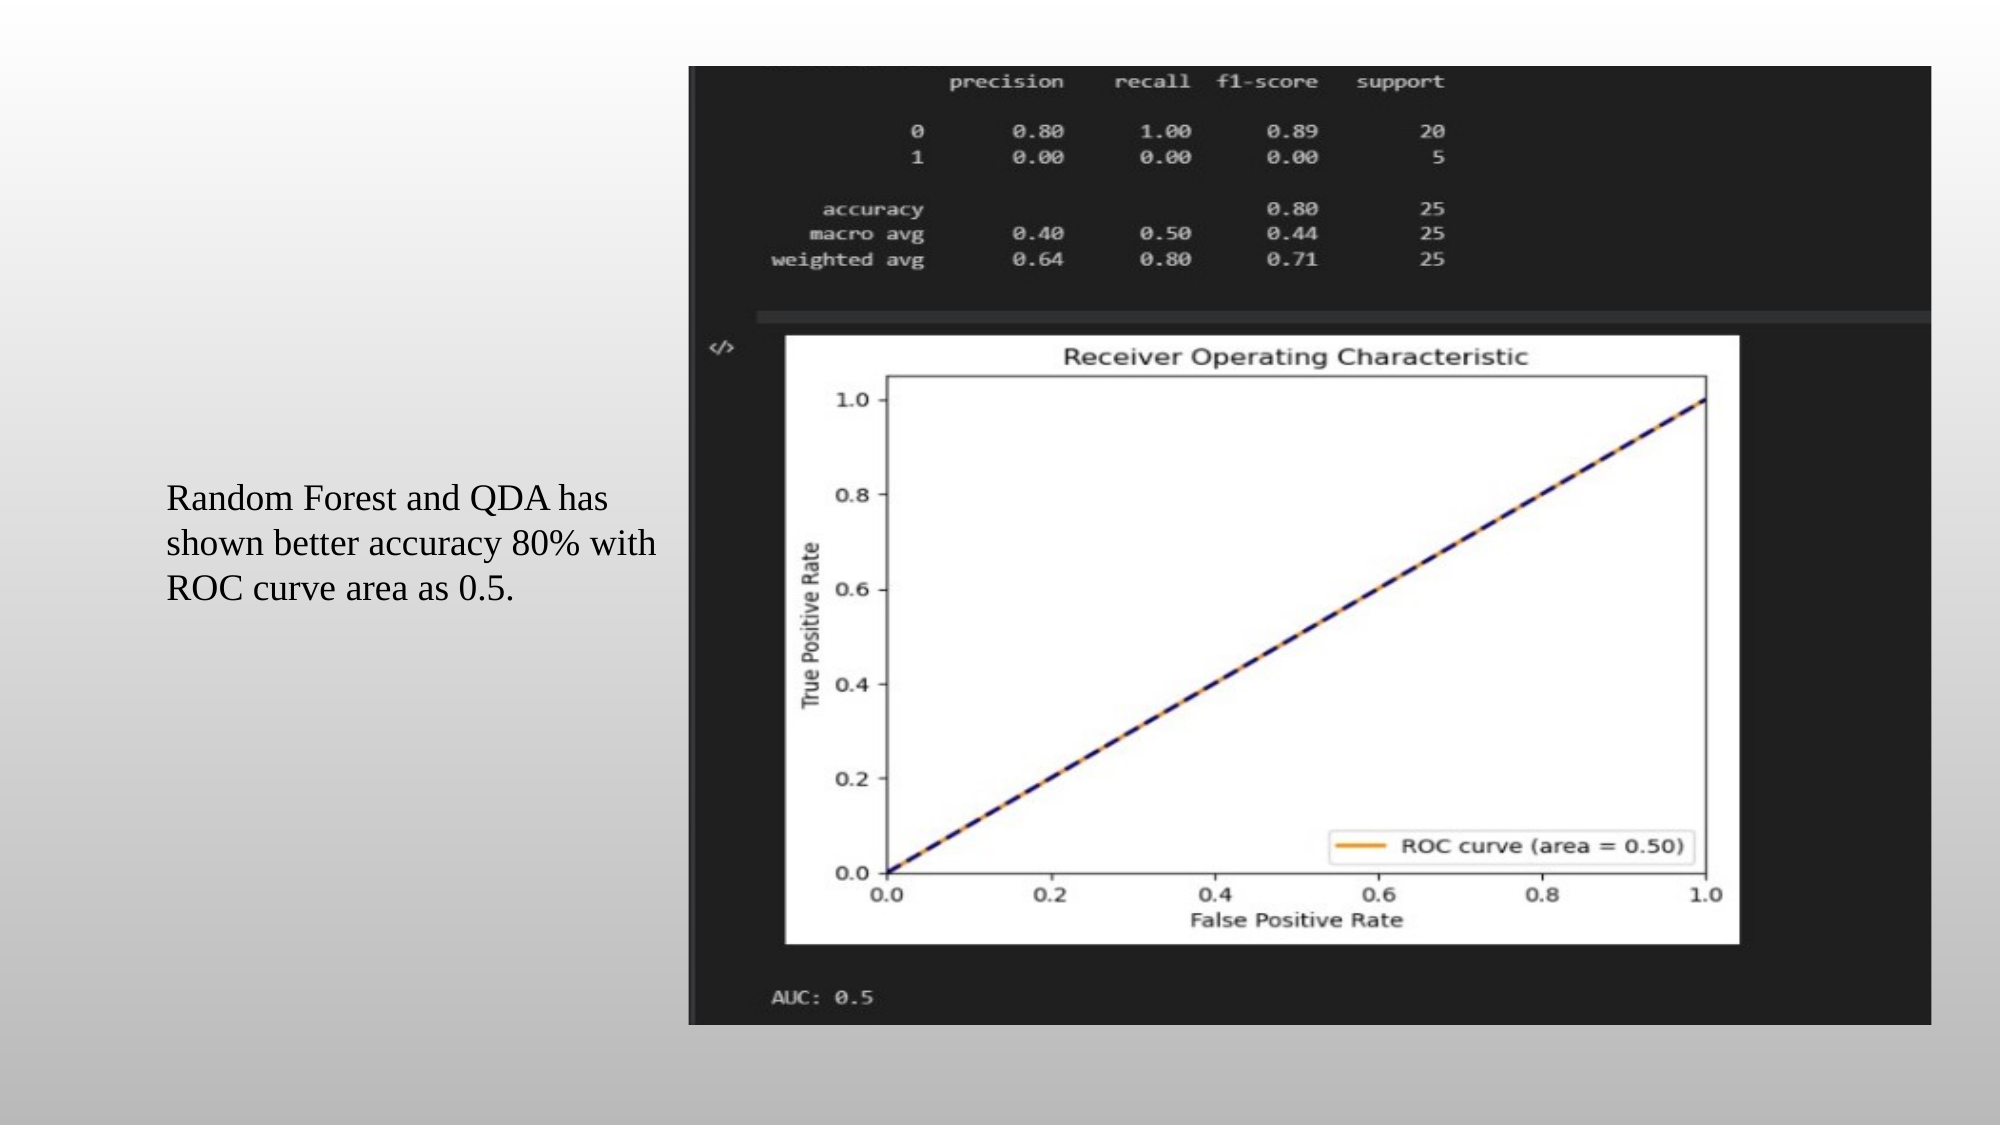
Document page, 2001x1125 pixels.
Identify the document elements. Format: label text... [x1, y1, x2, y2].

picture [688, 66, 1932, 1026]
text_box Random Forest and QDA has shown better accuracy 80% with ROC curve area as 0.5. [151, 465, 682, 616]
